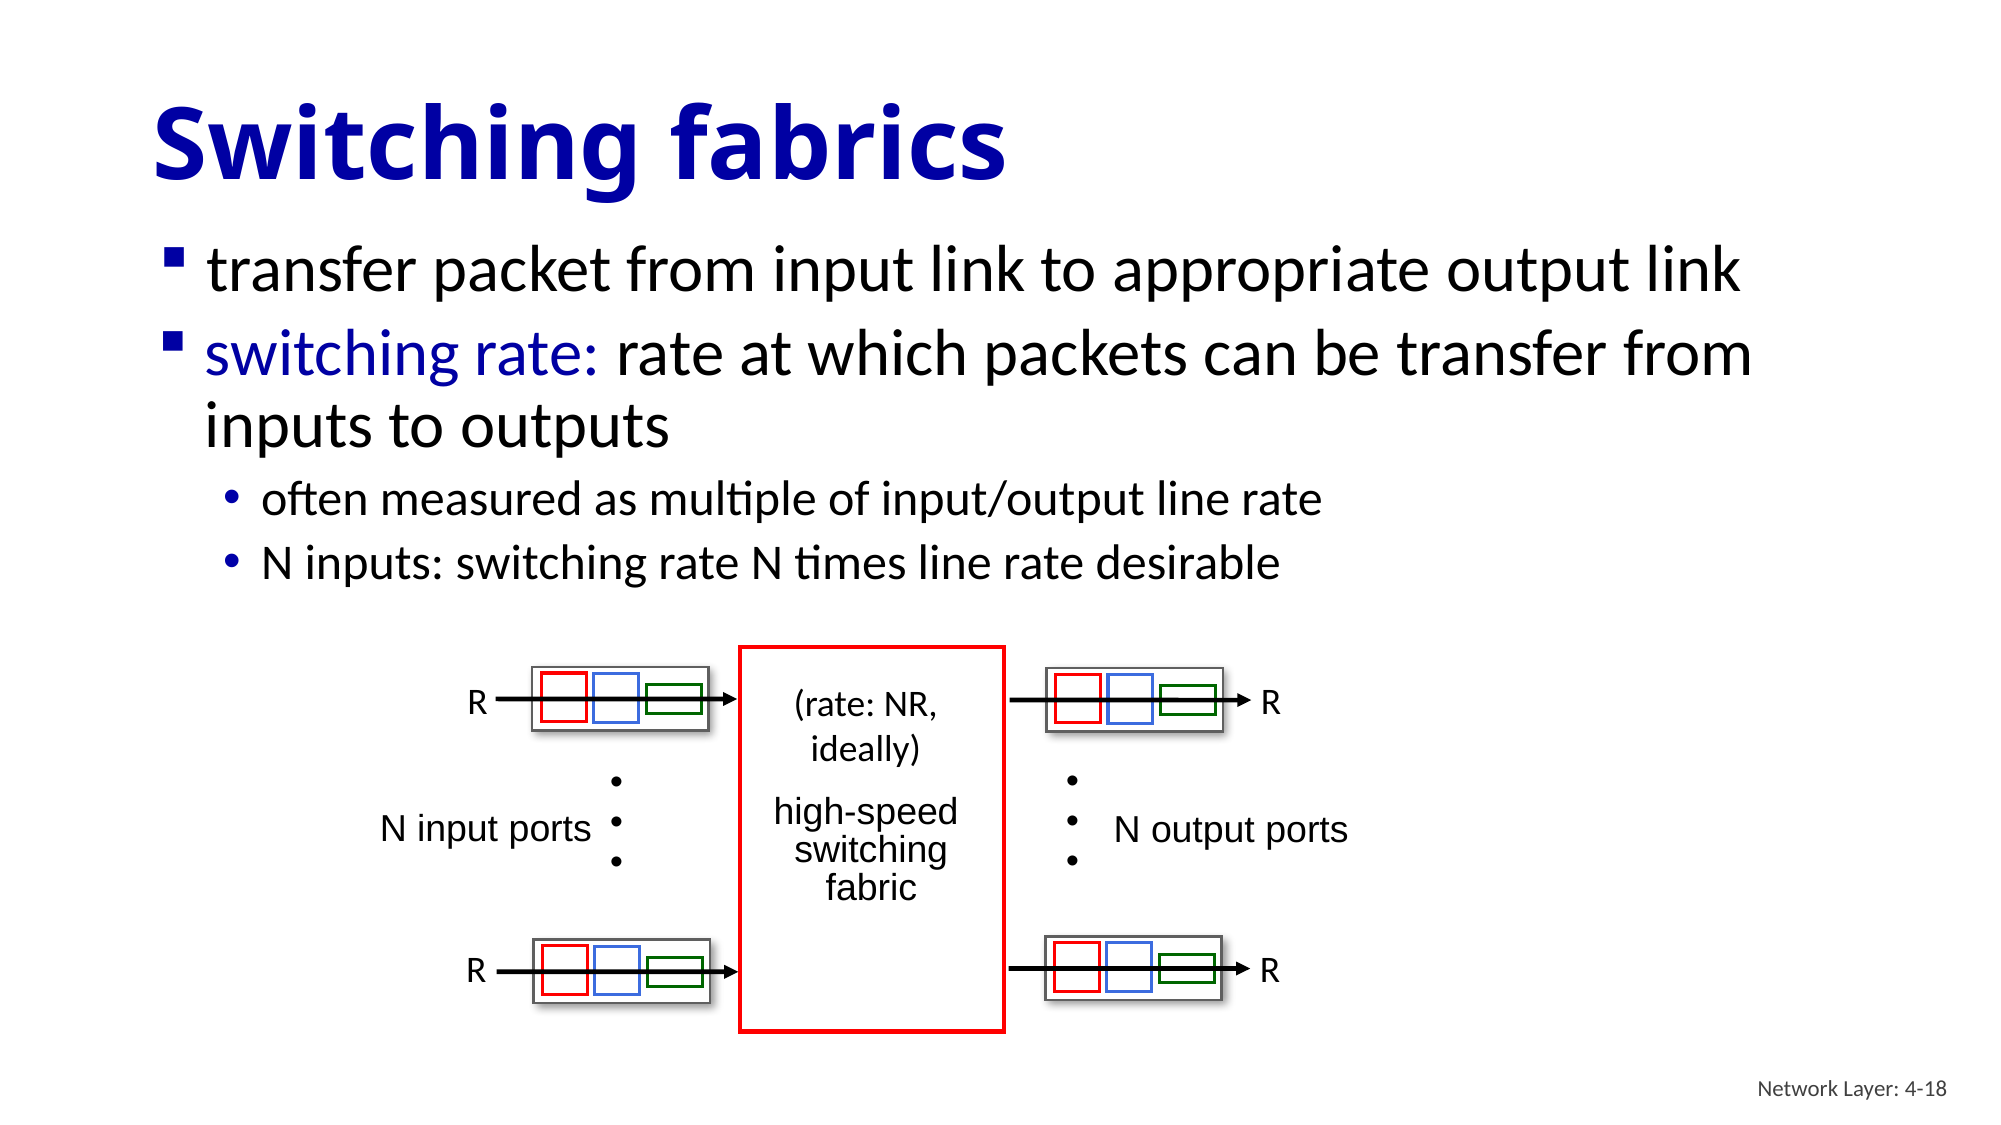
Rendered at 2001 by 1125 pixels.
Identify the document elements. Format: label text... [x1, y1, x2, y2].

text_box R [452, 669, 495, 730]
list transfer packet from input link to appropriate output link [133, 226, 1944, 331]
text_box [1008, 936, 1251, 1000]
text_box R [1251, 937, 1295, 998]
text_box . . . [1044, 754, 1160, 907]
text_box R [1252, 669, 1296, 730]
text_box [496, 939, 739, 1004]
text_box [1009, 667, 1252, 732]
text_box . . . [589, 755, 704, 908]
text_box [739, 646, 1004, 1032]
text_box N input ports [365, 796, 589, 857]
text_box N output ports [1160, 797, 1364, 858]
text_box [495, 666, 738, 731]
text_box switching rate: rate at which packets can be transfer from inputs to outputs often measured as multiple of input/output line rate N inputs: switching rate N times line rate desirable [132, 309, 1943, 691]
text_box R [451, 937, 502, 998]
slide_number Network Layer: 4-18 [1512, 1056, 1963, 1117]
title Switching fabrics [137, 74, 1863, 221]
